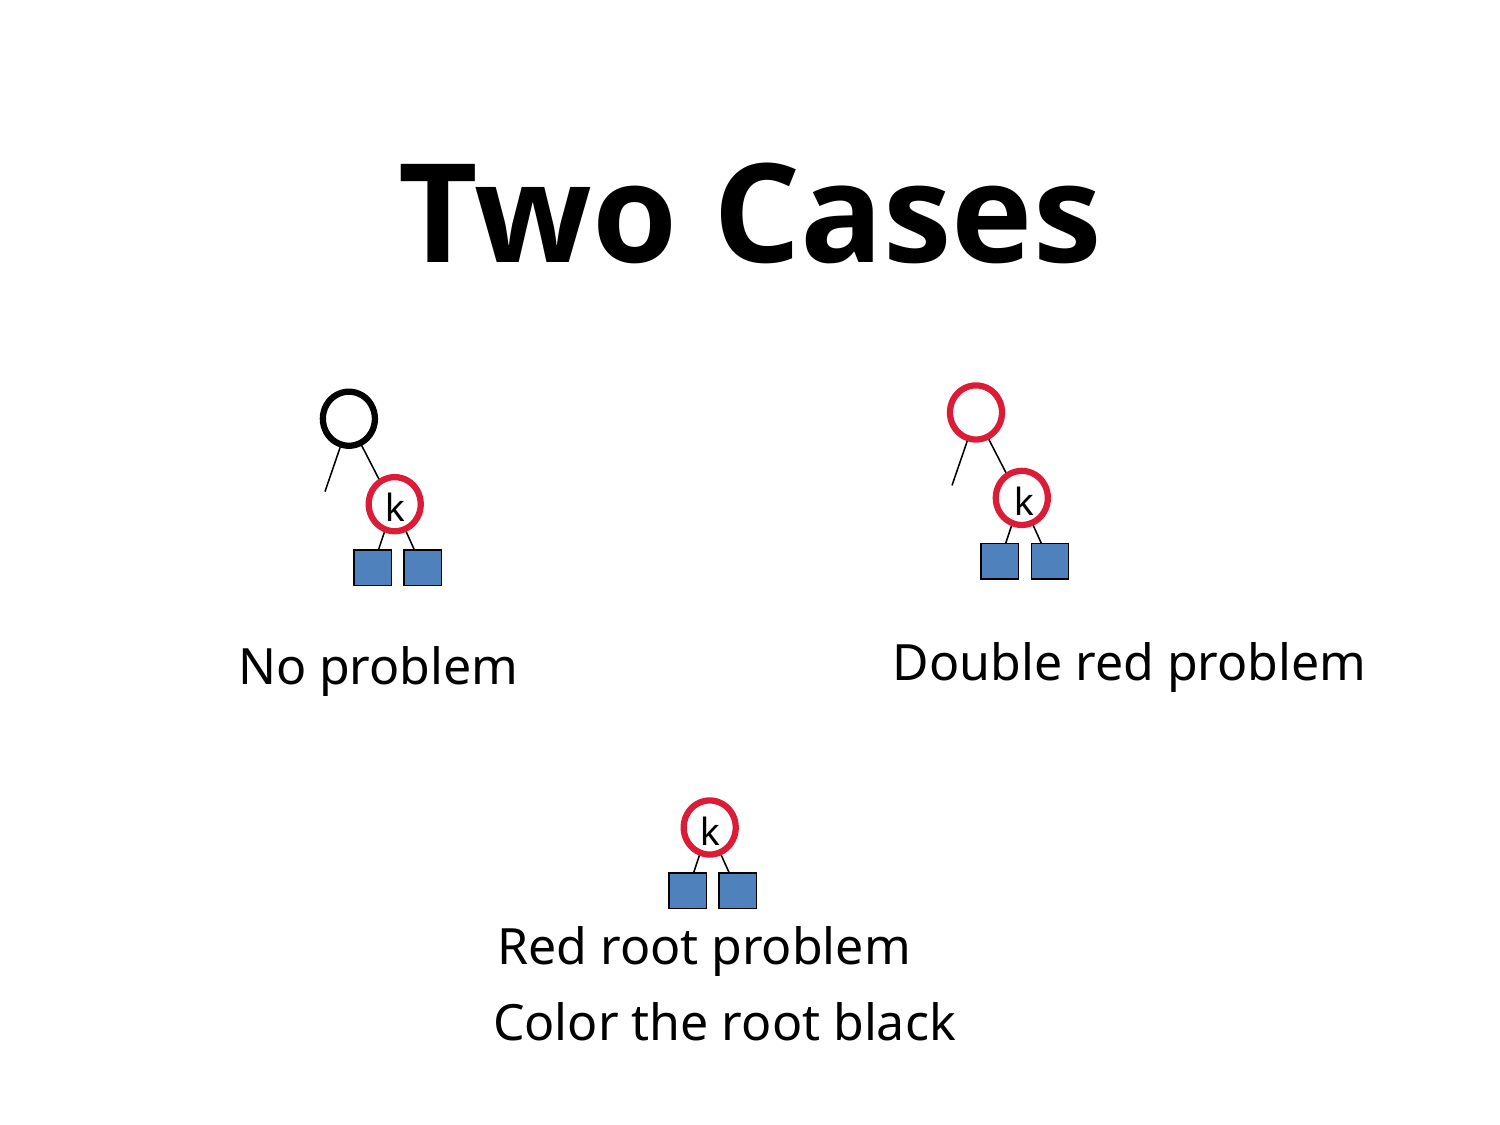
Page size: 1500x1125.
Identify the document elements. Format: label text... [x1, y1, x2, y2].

text_box No problem [223, 627, 534, 702]
text_box [719, 873, 757, 907]
text_box [404, 549, 442, 586]
text_box k [685, 800, 735, 860]
text_box k [999, 470, 1049, 531]
text_box k [370, 476, 420, 537]
text_box Color the root black [478, 983, 984, 1058]
title Two Cases [75, 113, 1425, 302]
text_box Red root problem [482, 907, 926, 983]
text_box Double red problem [878, 623, 1382, 698]
text_box [322, 391, 375, 446]
text_box [981, 543, 1019, 580]
text_box [995, 484, 999, 511]
text_box [1031, 543, 1069, 580]
text_box [354, 549, 392, 586]
text_box [949, 385, 1003, 440]
text_box [669, 873, 707, 907]
